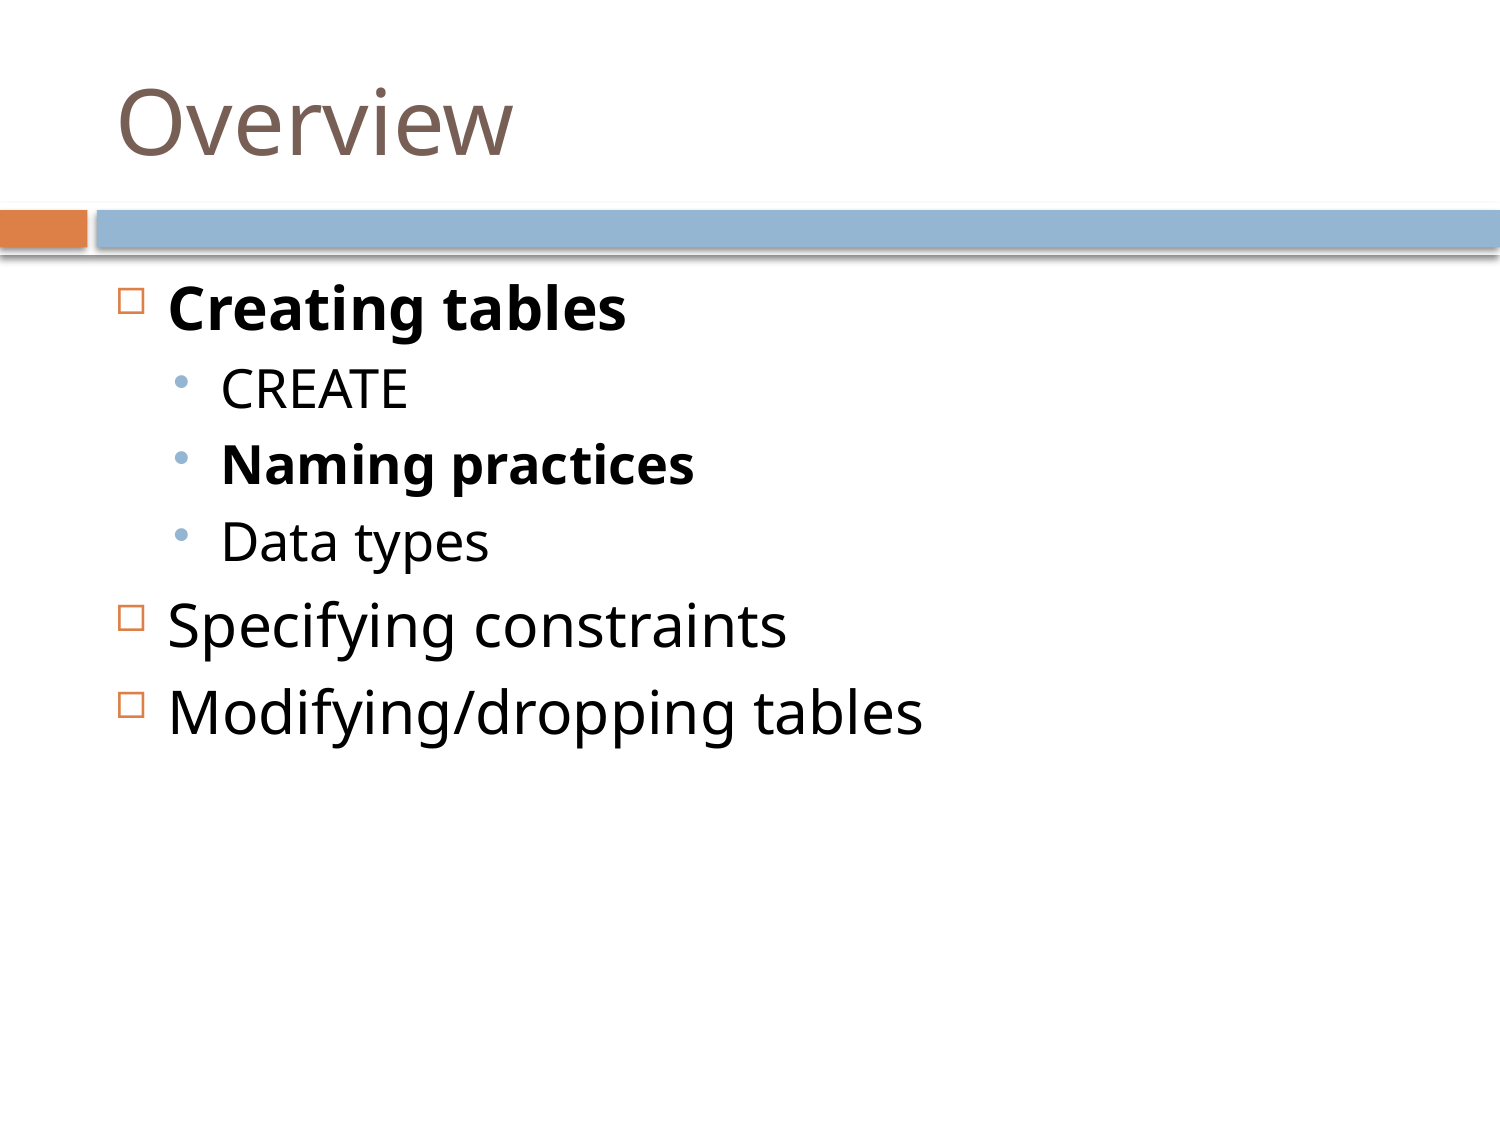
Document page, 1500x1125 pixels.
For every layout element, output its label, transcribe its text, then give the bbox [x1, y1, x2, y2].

list Creating tables CREATE Naming practices Data types Specifying constraints Modifying/dropping tables [100, 262, 1438, 1000]
title Overview [100, 37, 1438, 200]
